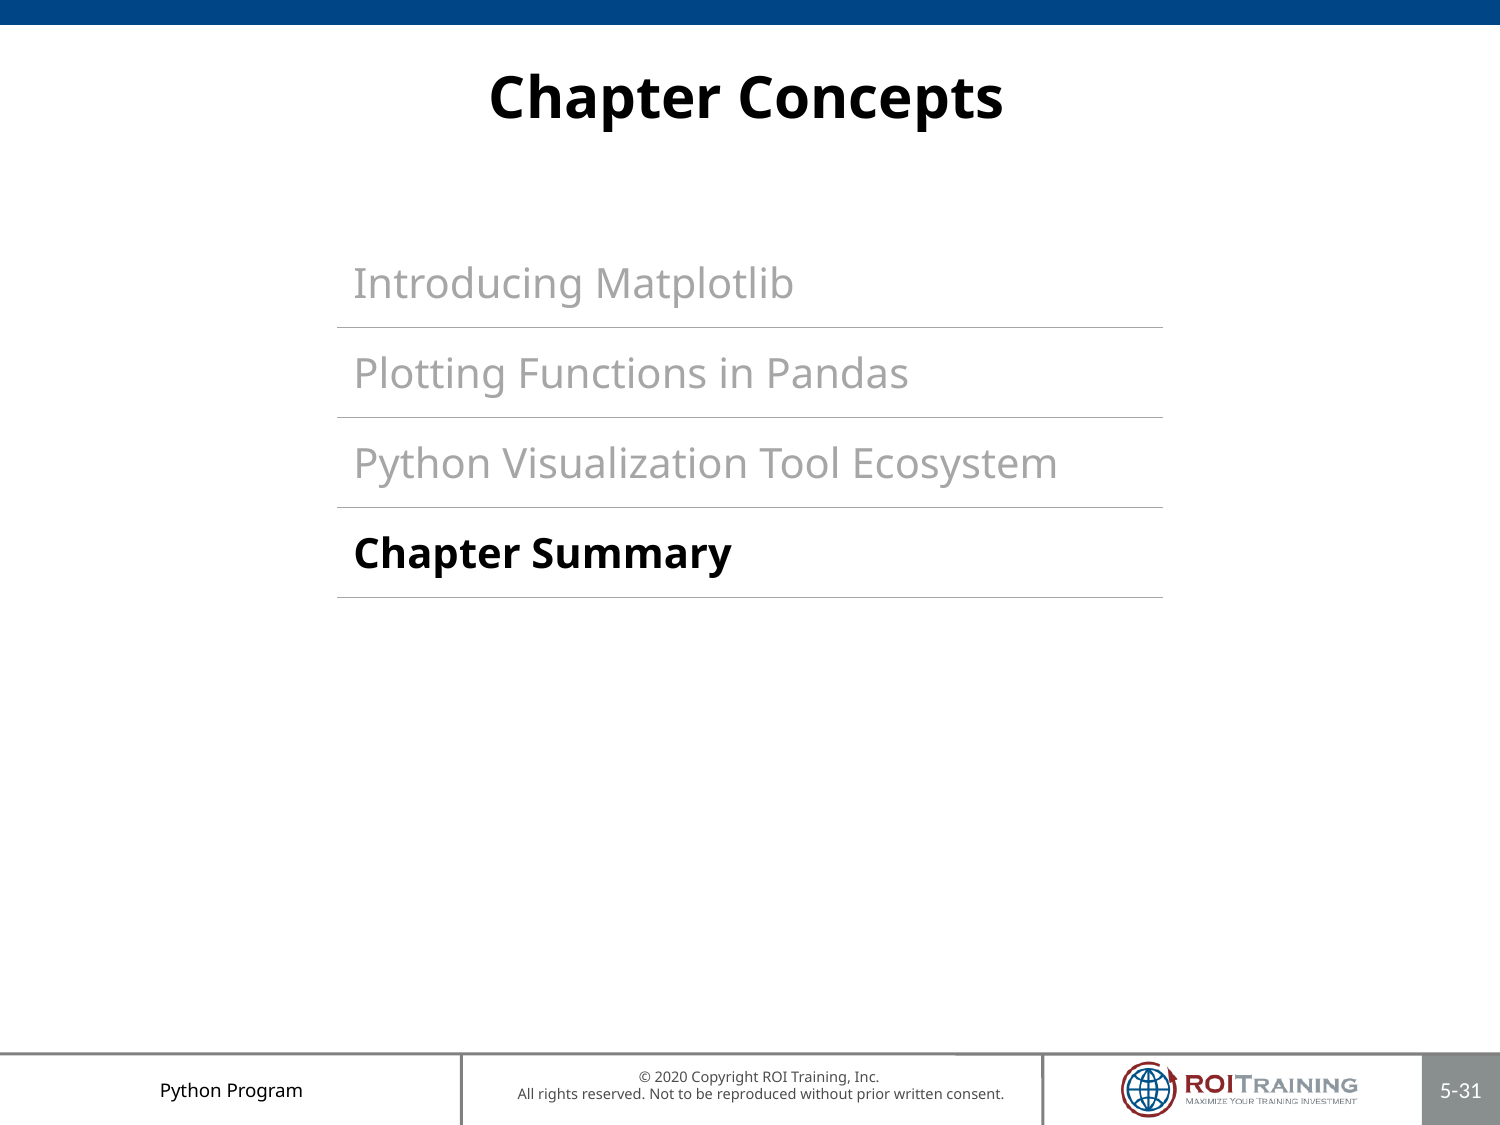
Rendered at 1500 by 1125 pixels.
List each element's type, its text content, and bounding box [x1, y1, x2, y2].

table_cell Python Visualization Tool Ecosystem [339, 418, 1161, 507]
table_cell Plotting Functions in Pandas [339, 328, 1161, 417]
table_header Introducing Matplotlib [339, 238, 1161, 327]
picture [1113, 1060, 1362, 1118]
title Chapter Concepts [172, 43, 1322, 147]
table_cell Chapter Summary [339, 508, 1161, 597]
